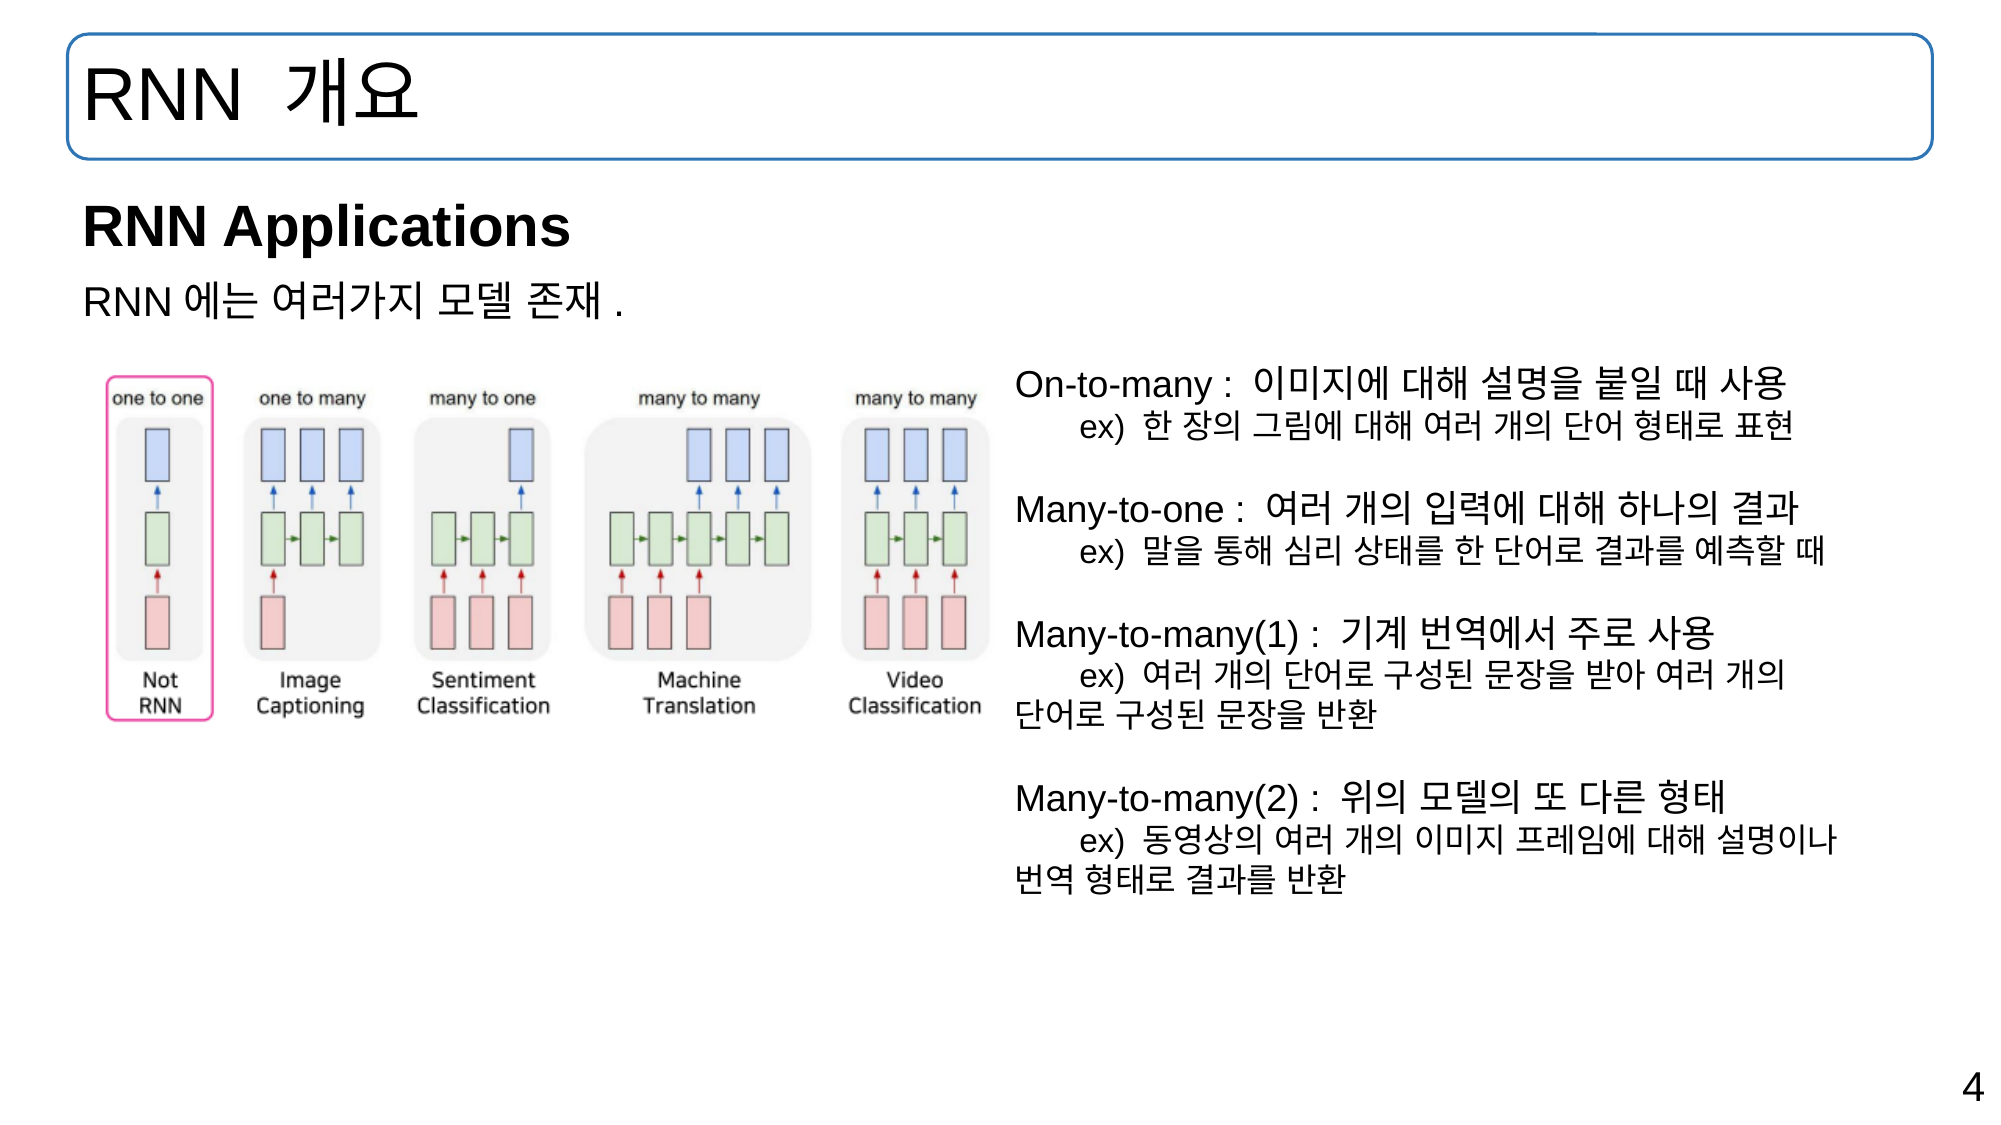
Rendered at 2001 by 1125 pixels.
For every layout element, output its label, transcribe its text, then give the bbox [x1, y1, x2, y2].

picture [67, 341, 1029, 730]
list RNN Applications RNN에는 여러가지 모델 존재. [67, 189, 1933, 1019]
title RNN 개요 [67, 34, 1933, 160]
text_box On-to-many : 이미지에 대해 설명을 붙일 때 사용 ex) 한 장의 그림에 대해 여러 개의 단어 형태로 표현 Many-to-one : 여러 개의 입력에 대해 하나의 결과 ex) 말을 통해 심리 상태를 한 단어로 결과를 예측할 때 Many-to-many(1) : 기계 번역에서 주로 사용 ex) 여러 개의 단어로 구성된 문장을 받아 여러 개의 단어로 구성된 문장을 반환 Many-to-many(2) : 위의 모델의 또 다른 형태 ex) 동영상의 여러 개의 이미지 프레임에 대해 설명이나 번역 형태로 결과를 반환 [999, 352, 1894, 907]
